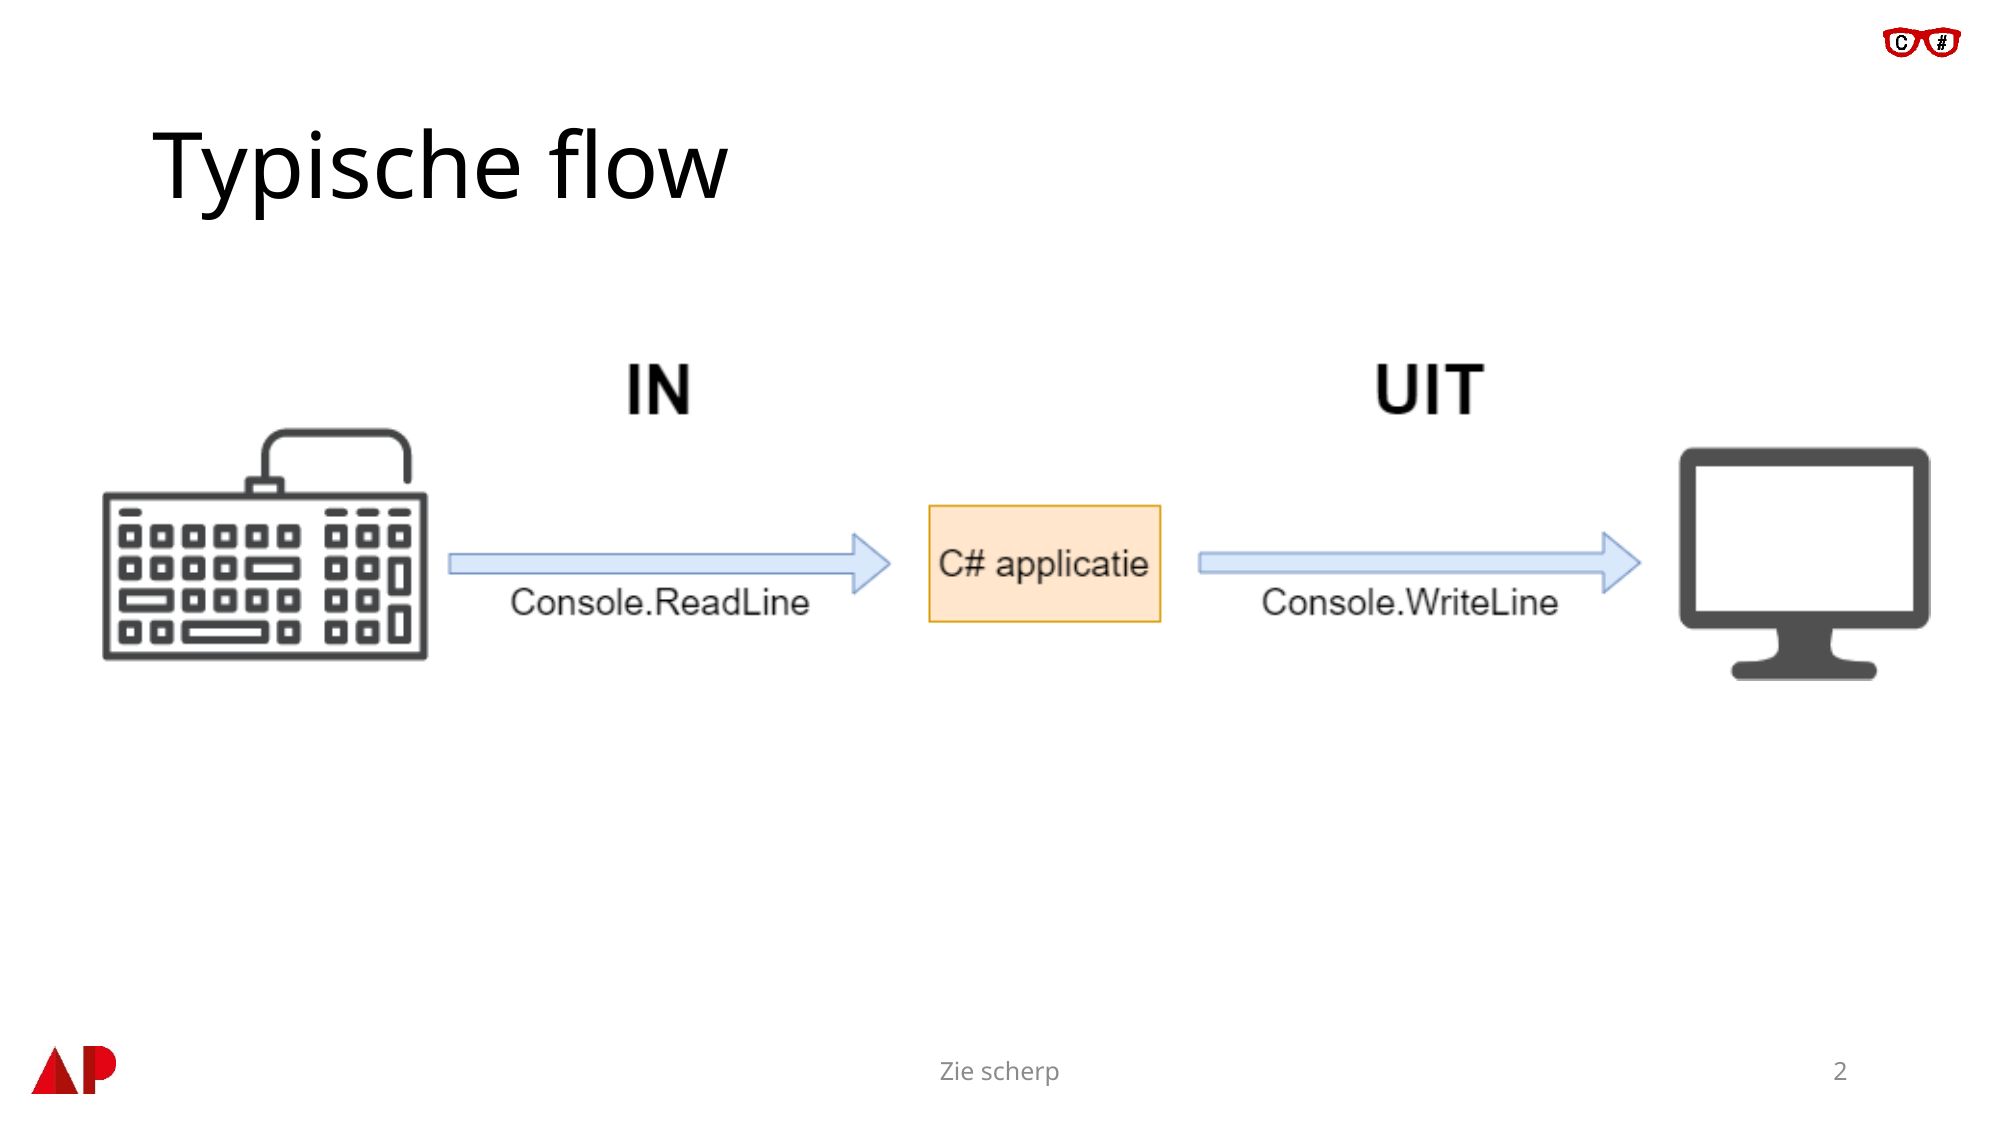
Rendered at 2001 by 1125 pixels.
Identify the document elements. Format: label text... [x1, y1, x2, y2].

footer Zie scherp [662, 1042, 1338, 1103]
picture [31, 1046, 116, 1094]
picture [1879, 0, 1964, 85]
picture [102, 349, 1931, 681]
title Typische flow [137, 59, 1863, 278]
slide_number 2 [1412, 1042, 1863, 1103]
